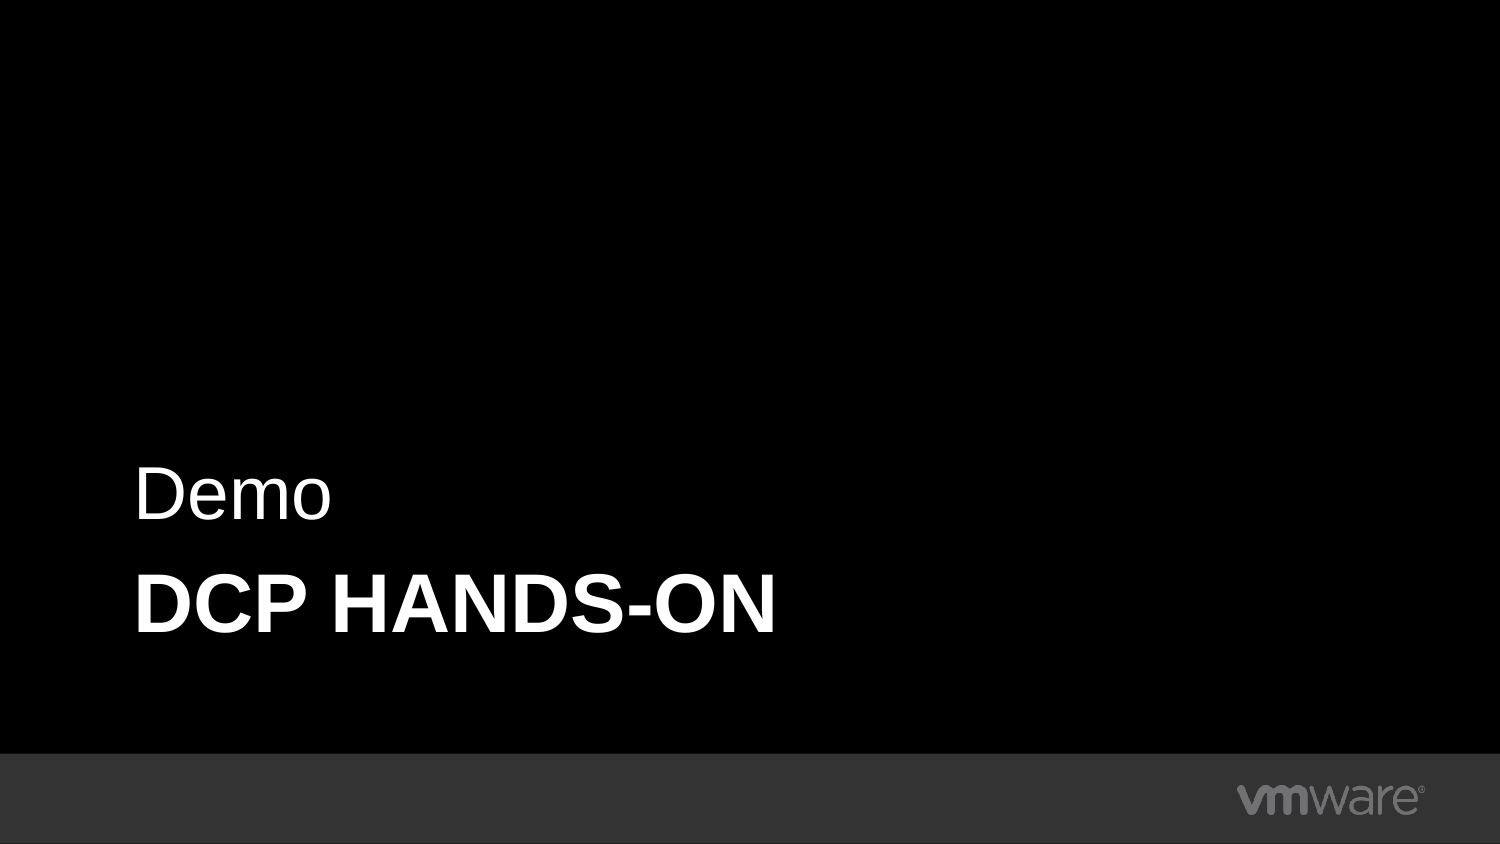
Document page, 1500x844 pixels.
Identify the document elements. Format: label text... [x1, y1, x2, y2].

list Demo [118, 357, 1394, 543]
title DCP Hands-on [118, 543, 1394, 710]
picture [1237, 785, 1425, 815]
